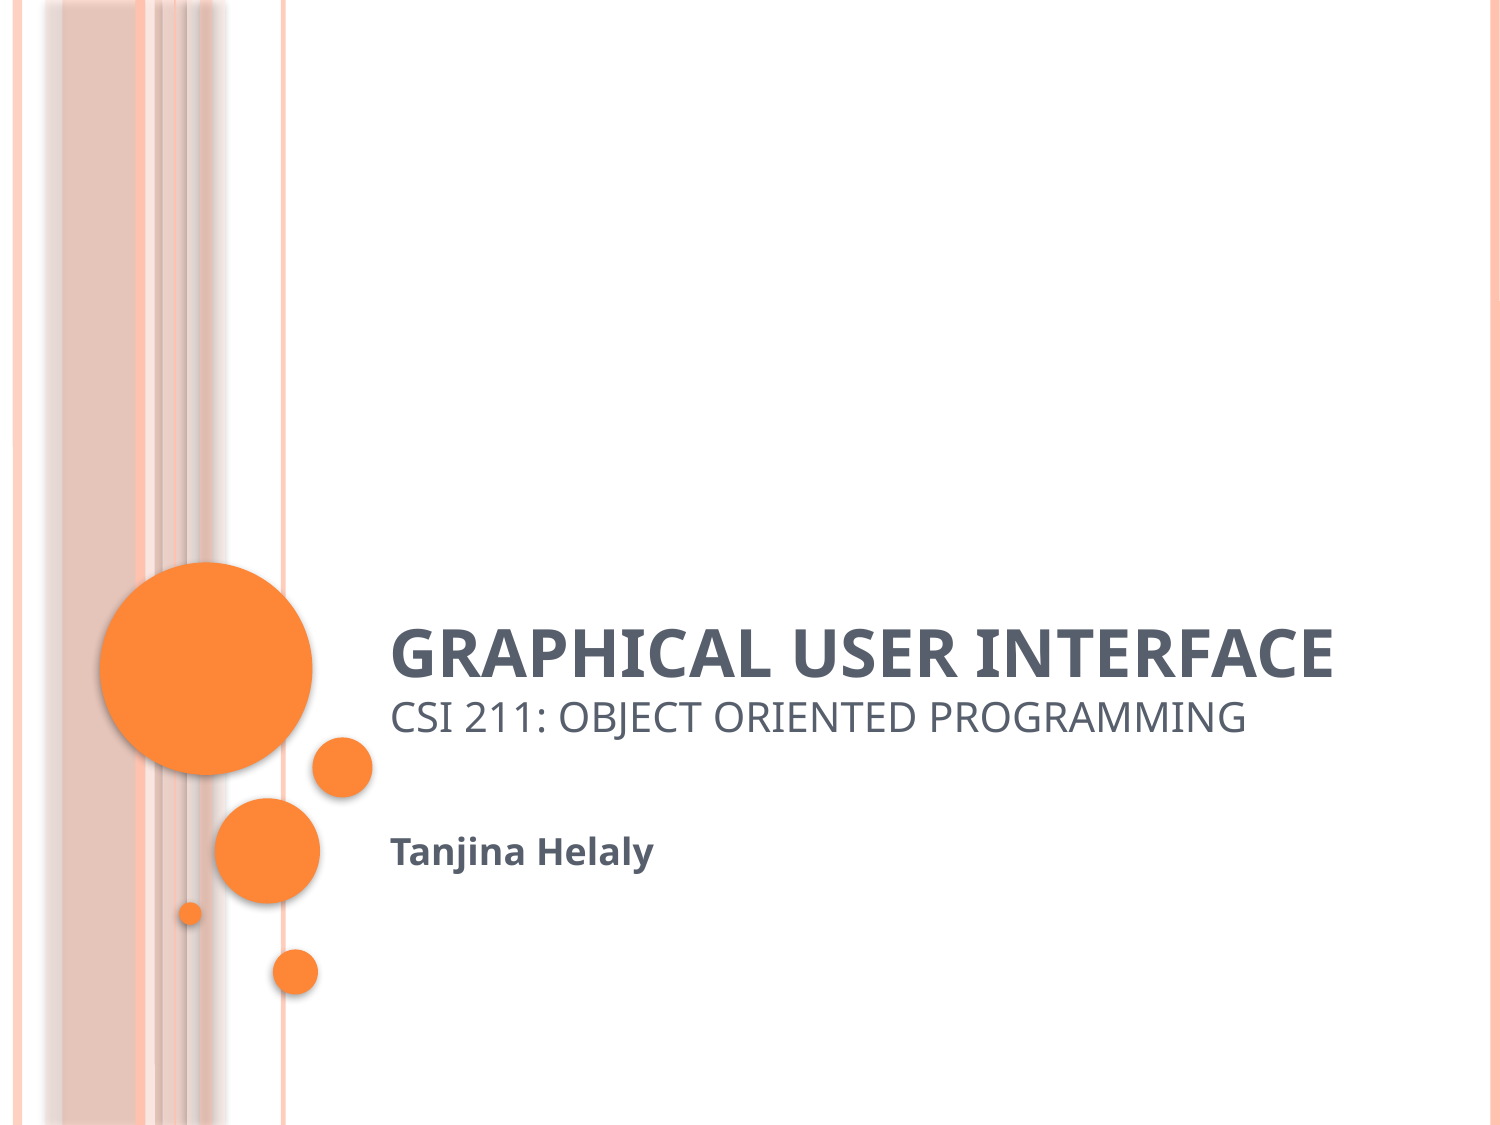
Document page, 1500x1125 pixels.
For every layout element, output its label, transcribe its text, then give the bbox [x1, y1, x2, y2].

subtitle Tanjina Helaly [375, 820, 1388, 1046]
title Graphical User Interface CSI 211: Object Oriented Programming [375, 437, 1388, 749]
